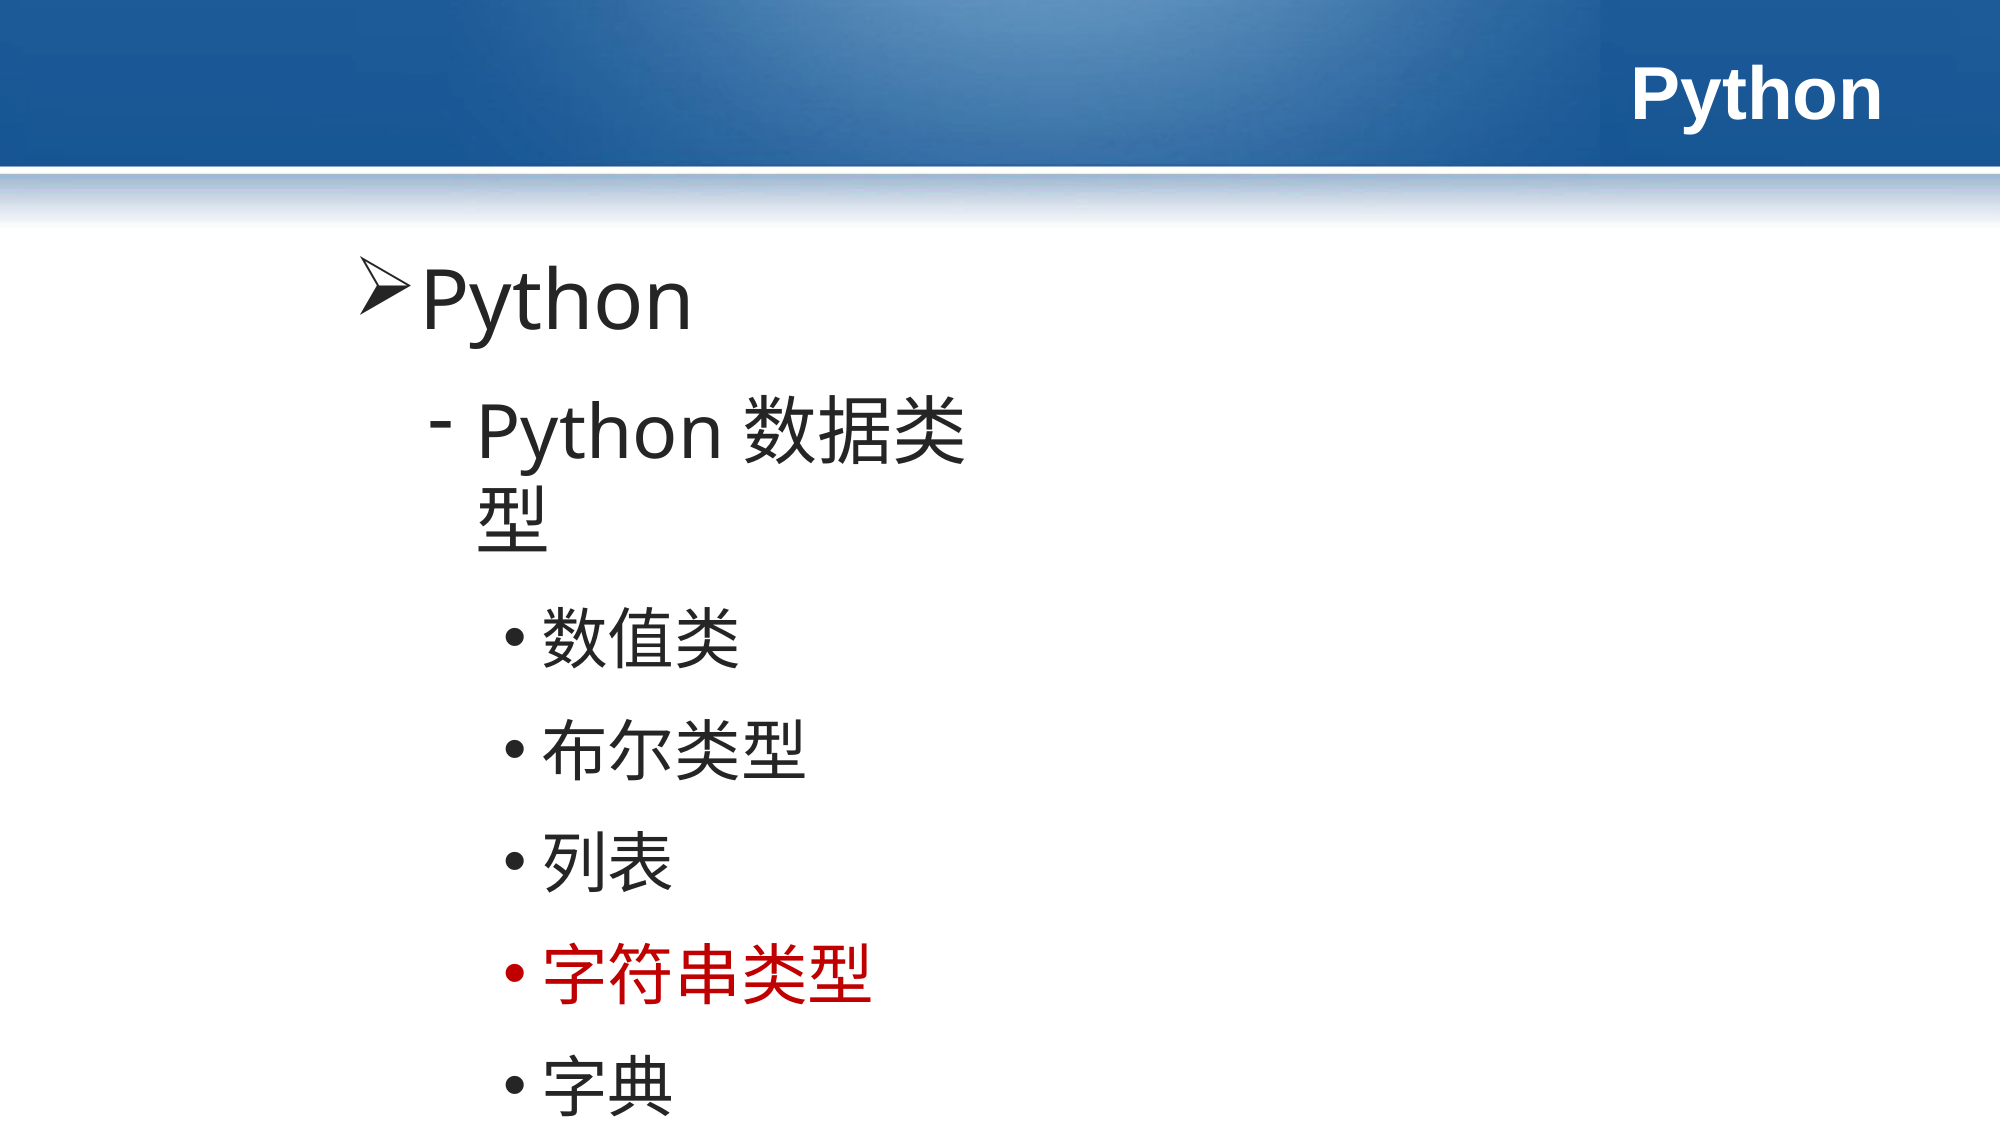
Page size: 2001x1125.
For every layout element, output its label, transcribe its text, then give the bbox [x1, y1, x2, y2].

text_box Python [1628, 42, 1888, 135]
text_box Python Python数据类型 数值类 布尔类型 列表 字符串类型 字典 [351, 202, 1032, 1125]
picture [0, 0, 2000, 1125]
